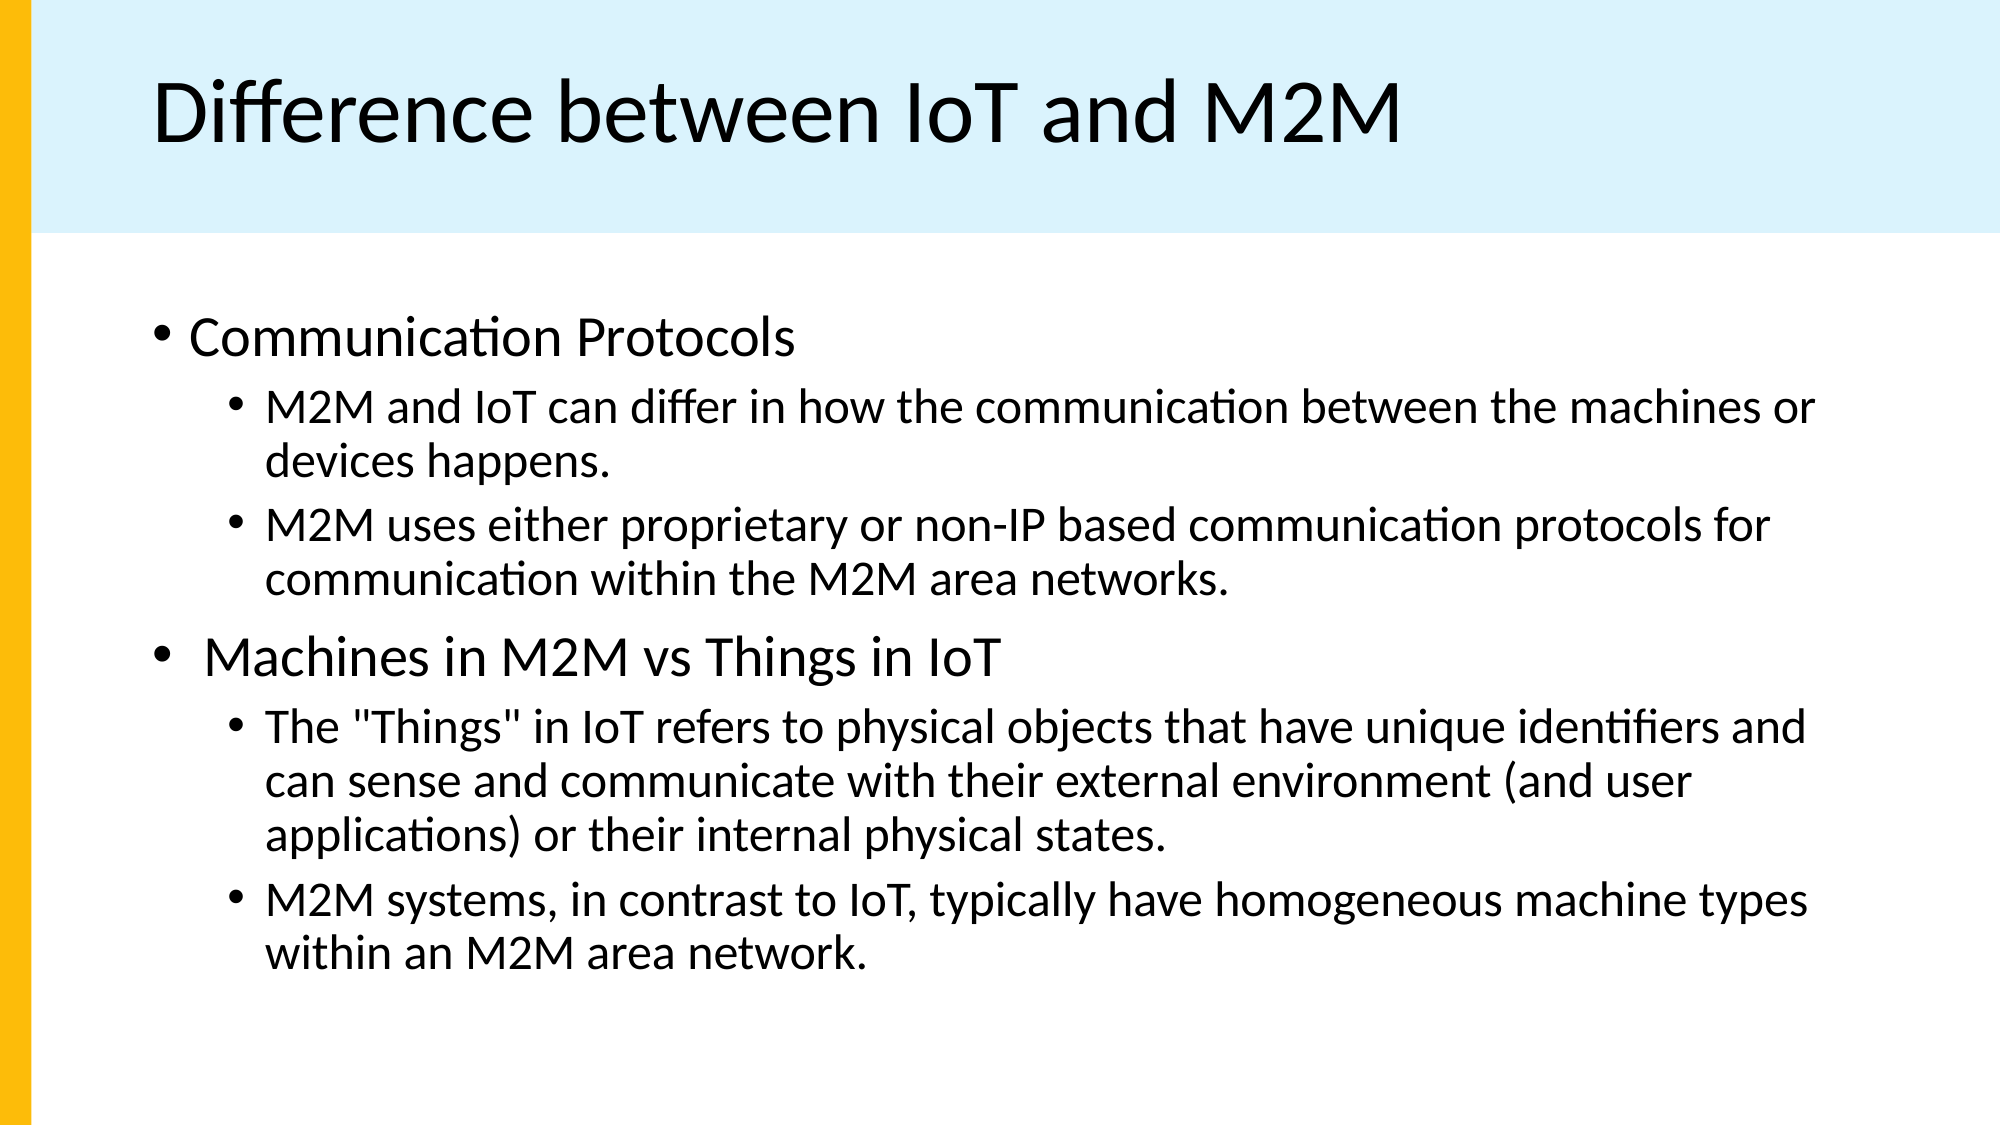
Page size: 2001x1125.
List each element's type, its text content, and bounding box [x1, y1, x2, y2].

text_box Communication Protocols M2M and IoT can differ in how the communication between the machines or devices happens. M2M uses either proprietary or non-IP based communication protocols for communication within the M2M area networks. Machines in M2M vs Things in IoT The "Things" in IoT refers to physical objects that have unique identiﬁers and can sense and communicate with their external environment (and user applications) or their internal physical states. M2M systems, in contrast to IoT, typically have homogeneous machine types within an M2M area network. [150, 290, 1832, 980]
text_box [0, 0, 32, 1125]
title Difference between IoT and M2M [150, 48, 1416, 239]
